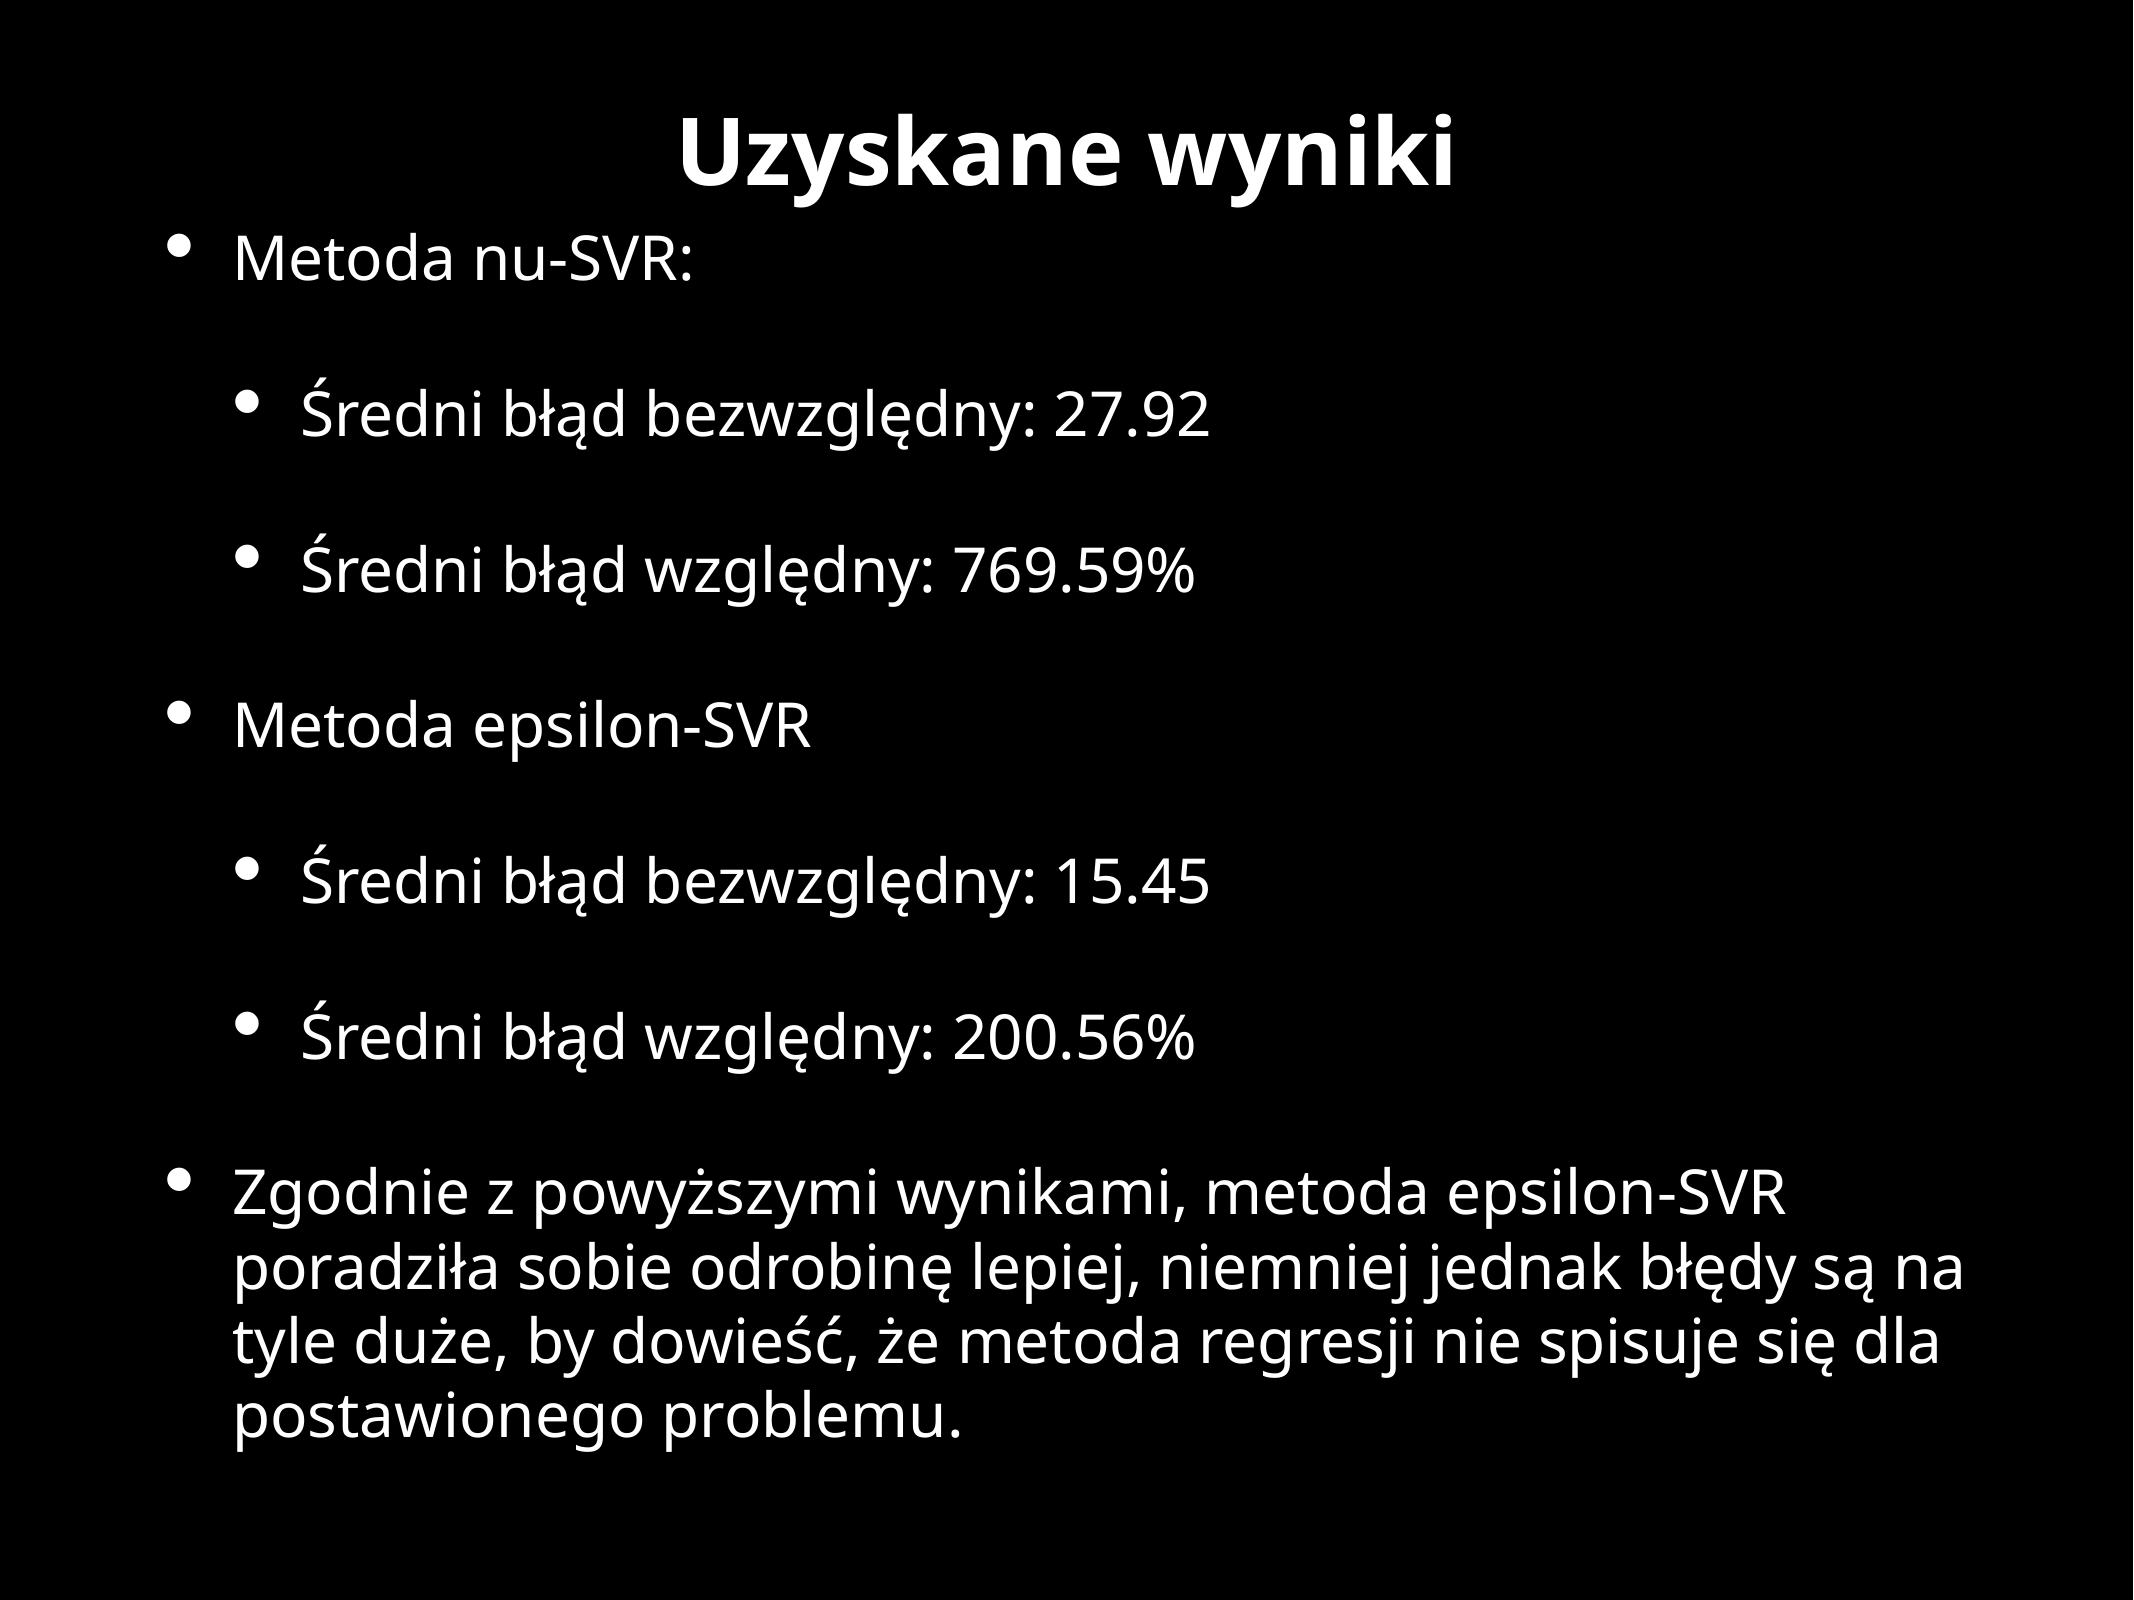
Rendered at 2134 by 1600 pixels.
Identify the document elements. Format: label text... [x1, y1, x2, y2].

list Metoda nu-SVR: Średni błąd bezwzględny: 27.92 Średni błąd względny: 769.59% Metoda epsilon-SVR Średni błąd bezwzględny: 15.45 Średni błąd względny: 200.56% Zgodnie z powyższymi wynikami, metoda epsilon-SVR poradziła sobie odrobinę lepiej, niemniej jednak błędy są na tyle duże, by dowieść, że metoda regresji nie spisuje się dla postawionego problemu. [155, 207, 1978, 1462]
text_box Uzyskane wyniki [666, 83, 1467, 213]
